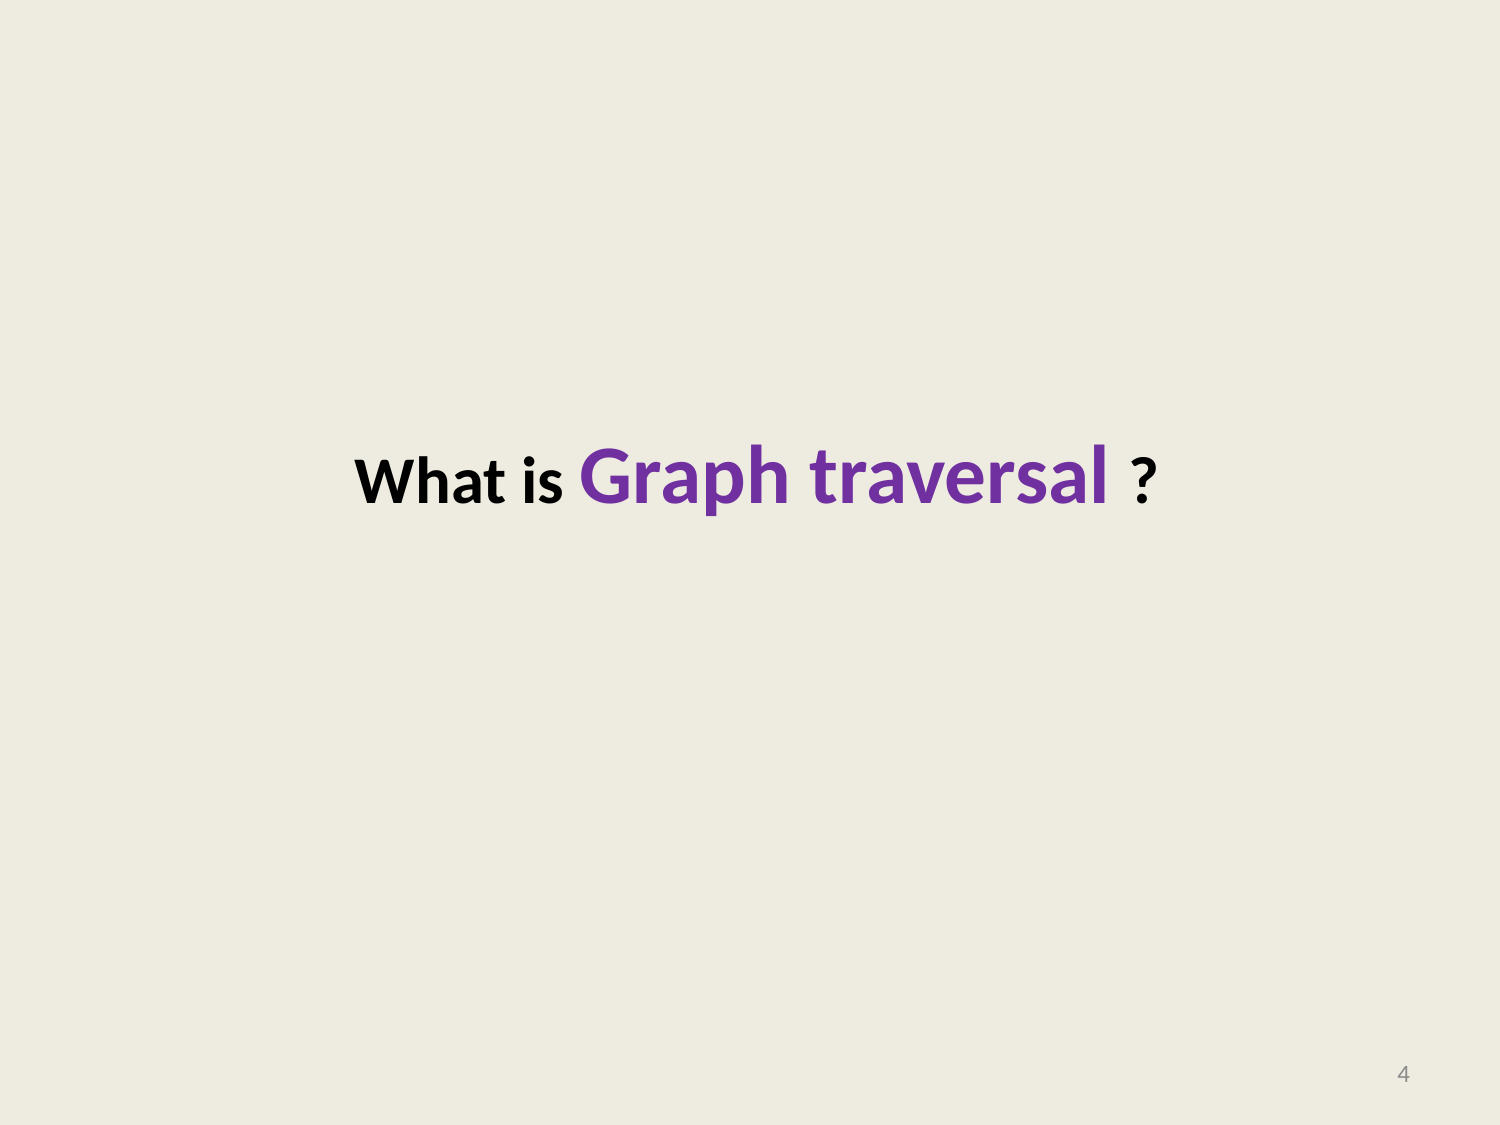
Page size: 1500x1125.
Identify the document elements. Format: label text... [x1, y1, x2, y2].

title What is Graph traversal ? [112, 349, 1388, 591]
slide_number 4 [1074, 1042, 1425, 1103]
